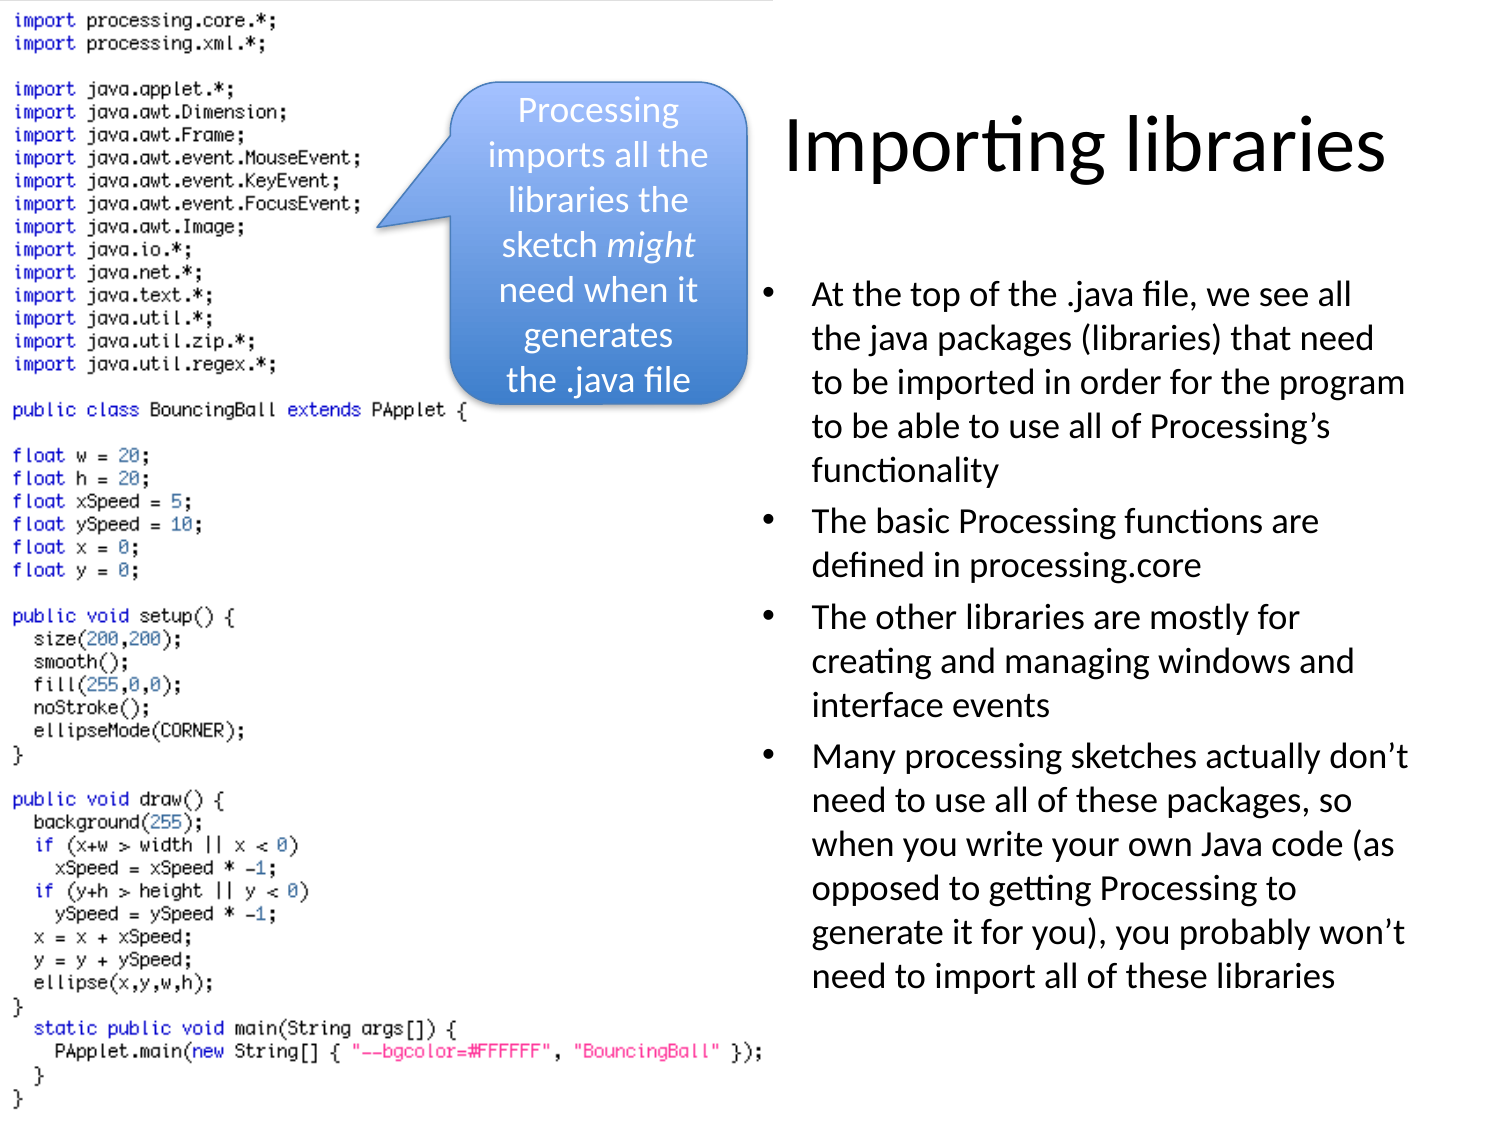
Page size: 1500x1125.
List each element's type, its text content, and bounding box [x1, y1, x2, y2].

list At the top of the .java file, we see all the java packages (libraries) that need to be imported in order for the program to be able to use all of Processing’s functionality The basic Processing functions are defined in processing.core The other libraries are mostly for creating and managing windows and interface events Many processing sketches actually don’t need to use all of these packages, so when you write your own Java code (as opposed to getting Processing to generate it for you), you probably won’t need to import all of these libraries [778, 262, 1425, 1005]
title Importing libraries [778, 45, 1425, 233]
picture [0, 0, 774, 1125]
